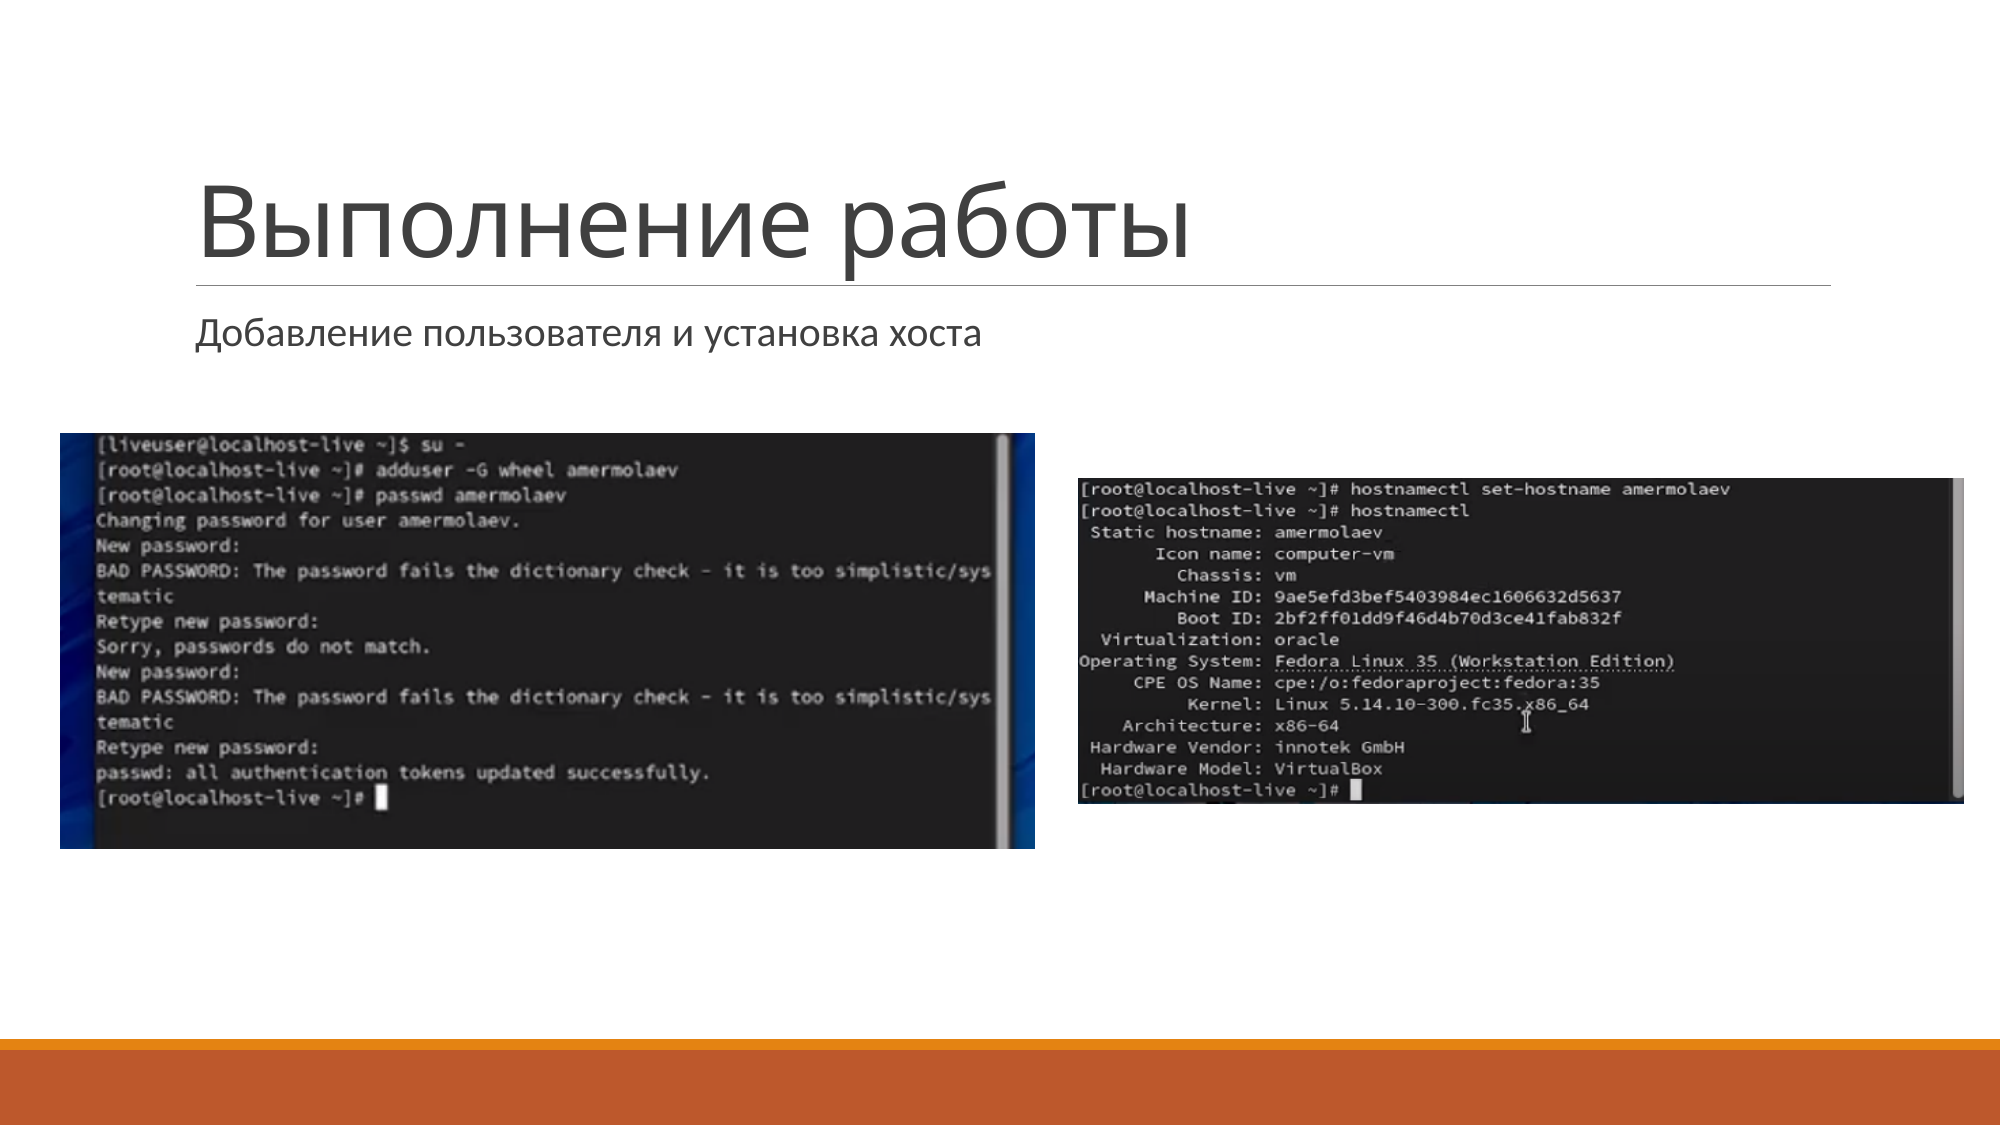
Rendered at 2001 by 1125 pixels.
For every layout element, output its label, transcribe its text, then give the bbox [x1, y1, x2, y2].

list Добавление пользователя и установка хоста [180, 302, 1830, 365]
picture [1077, 478, 1965, 804]
picture [59, 432, 1036, 850]
title Выполнение работы [180, 47, 1830, 285]
